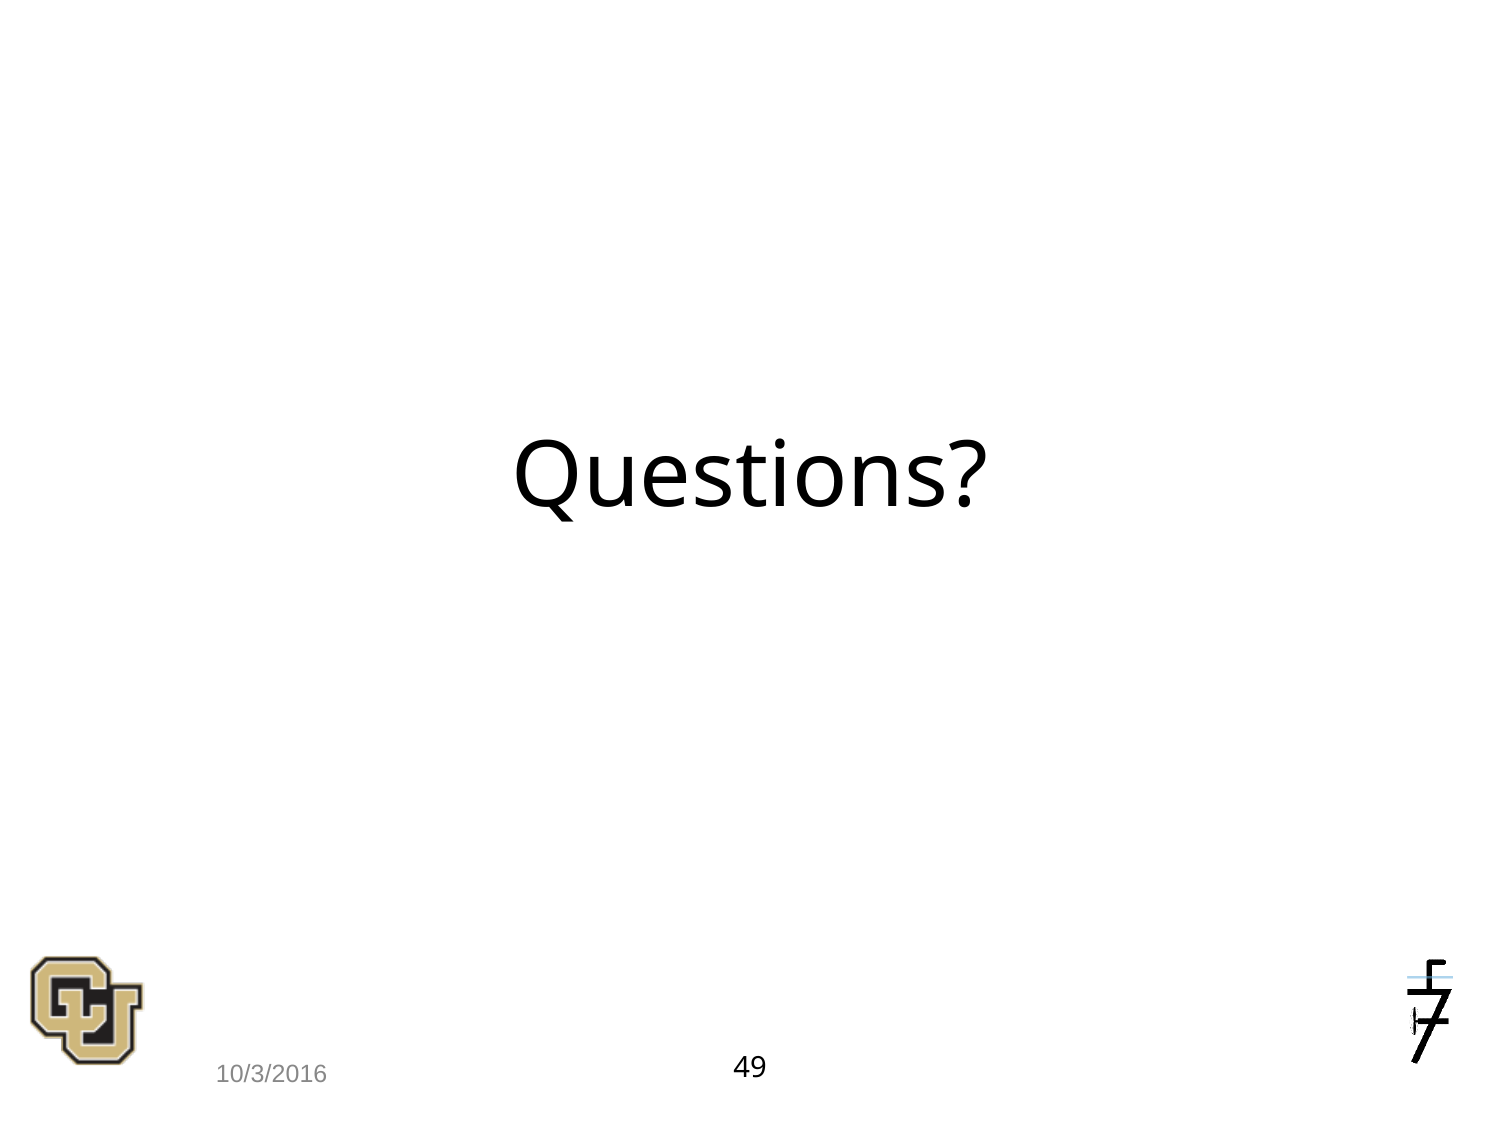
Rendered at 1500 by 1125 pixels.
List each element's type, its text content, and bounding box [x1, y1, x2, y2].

slide_number ‹#› [575, 1041, 925, 1120]
picture [1387, 956, 1463, 1069]
picture [24, 950, 150, 1075]
title Questions? [112, 349, 1388, 591]
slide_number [103, 1042, 441, 1103]
